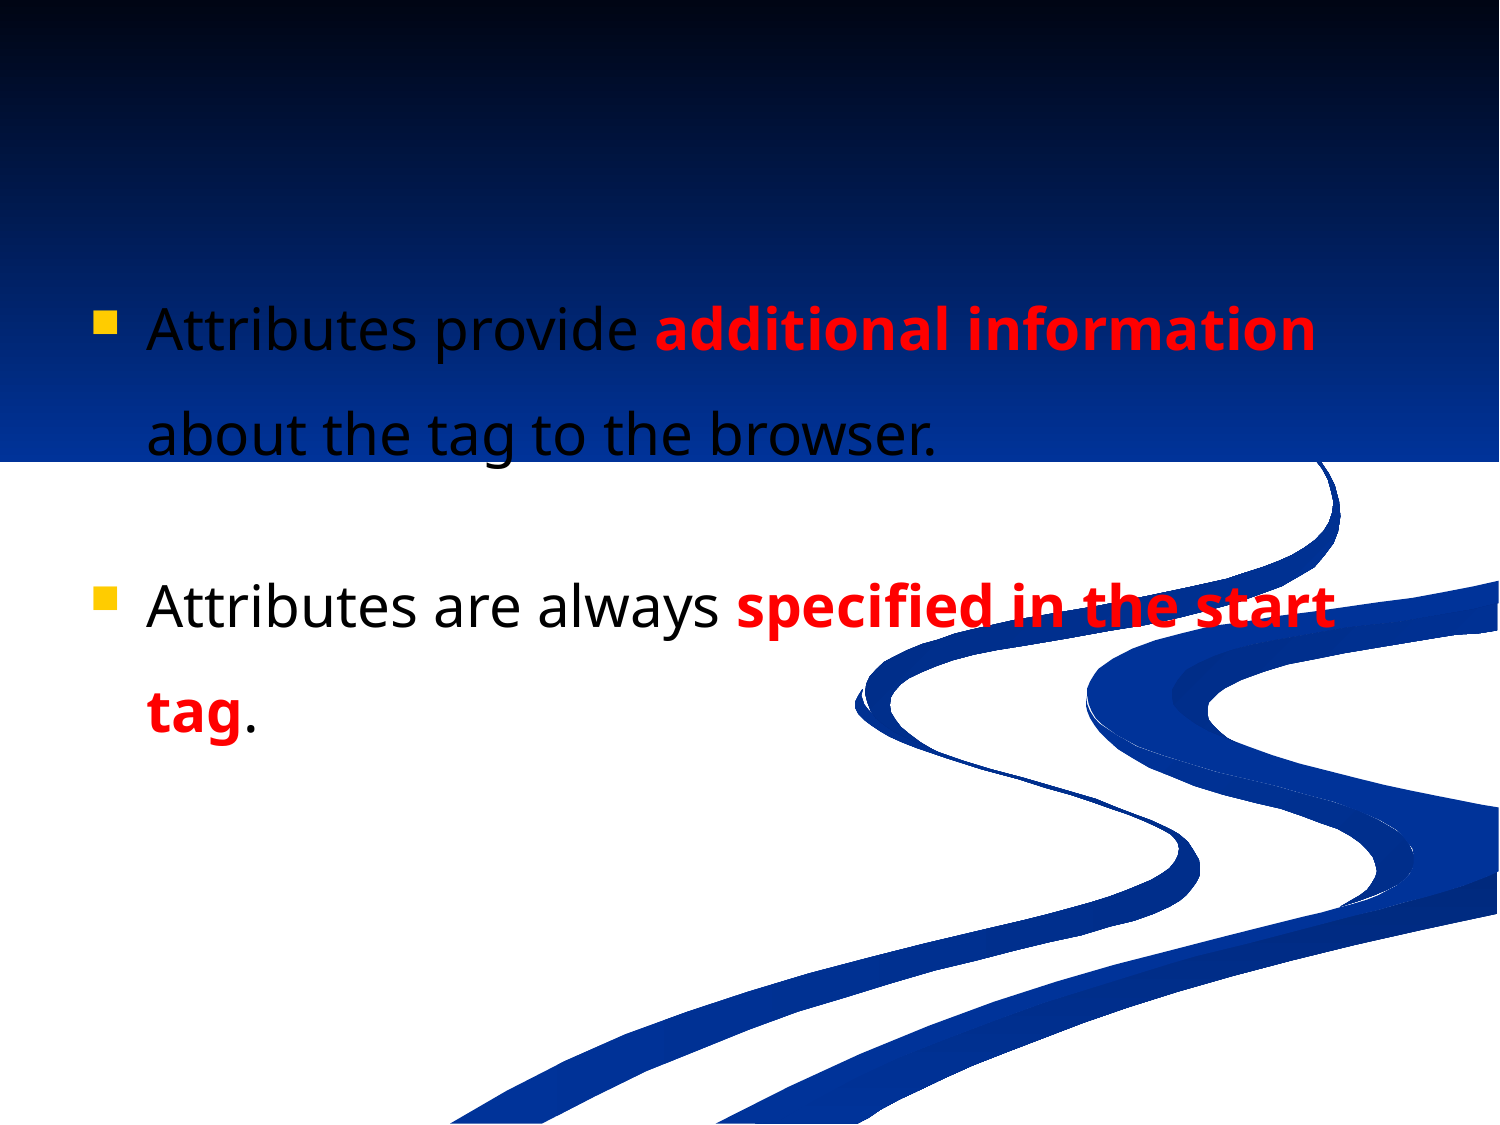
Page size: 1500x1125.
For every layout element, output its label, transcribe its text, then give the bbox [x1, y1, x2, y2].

list Attributes provide additional information about the tag to the browser. Attributes are always specified in the start tag. [74, 249, 1426, 838]
